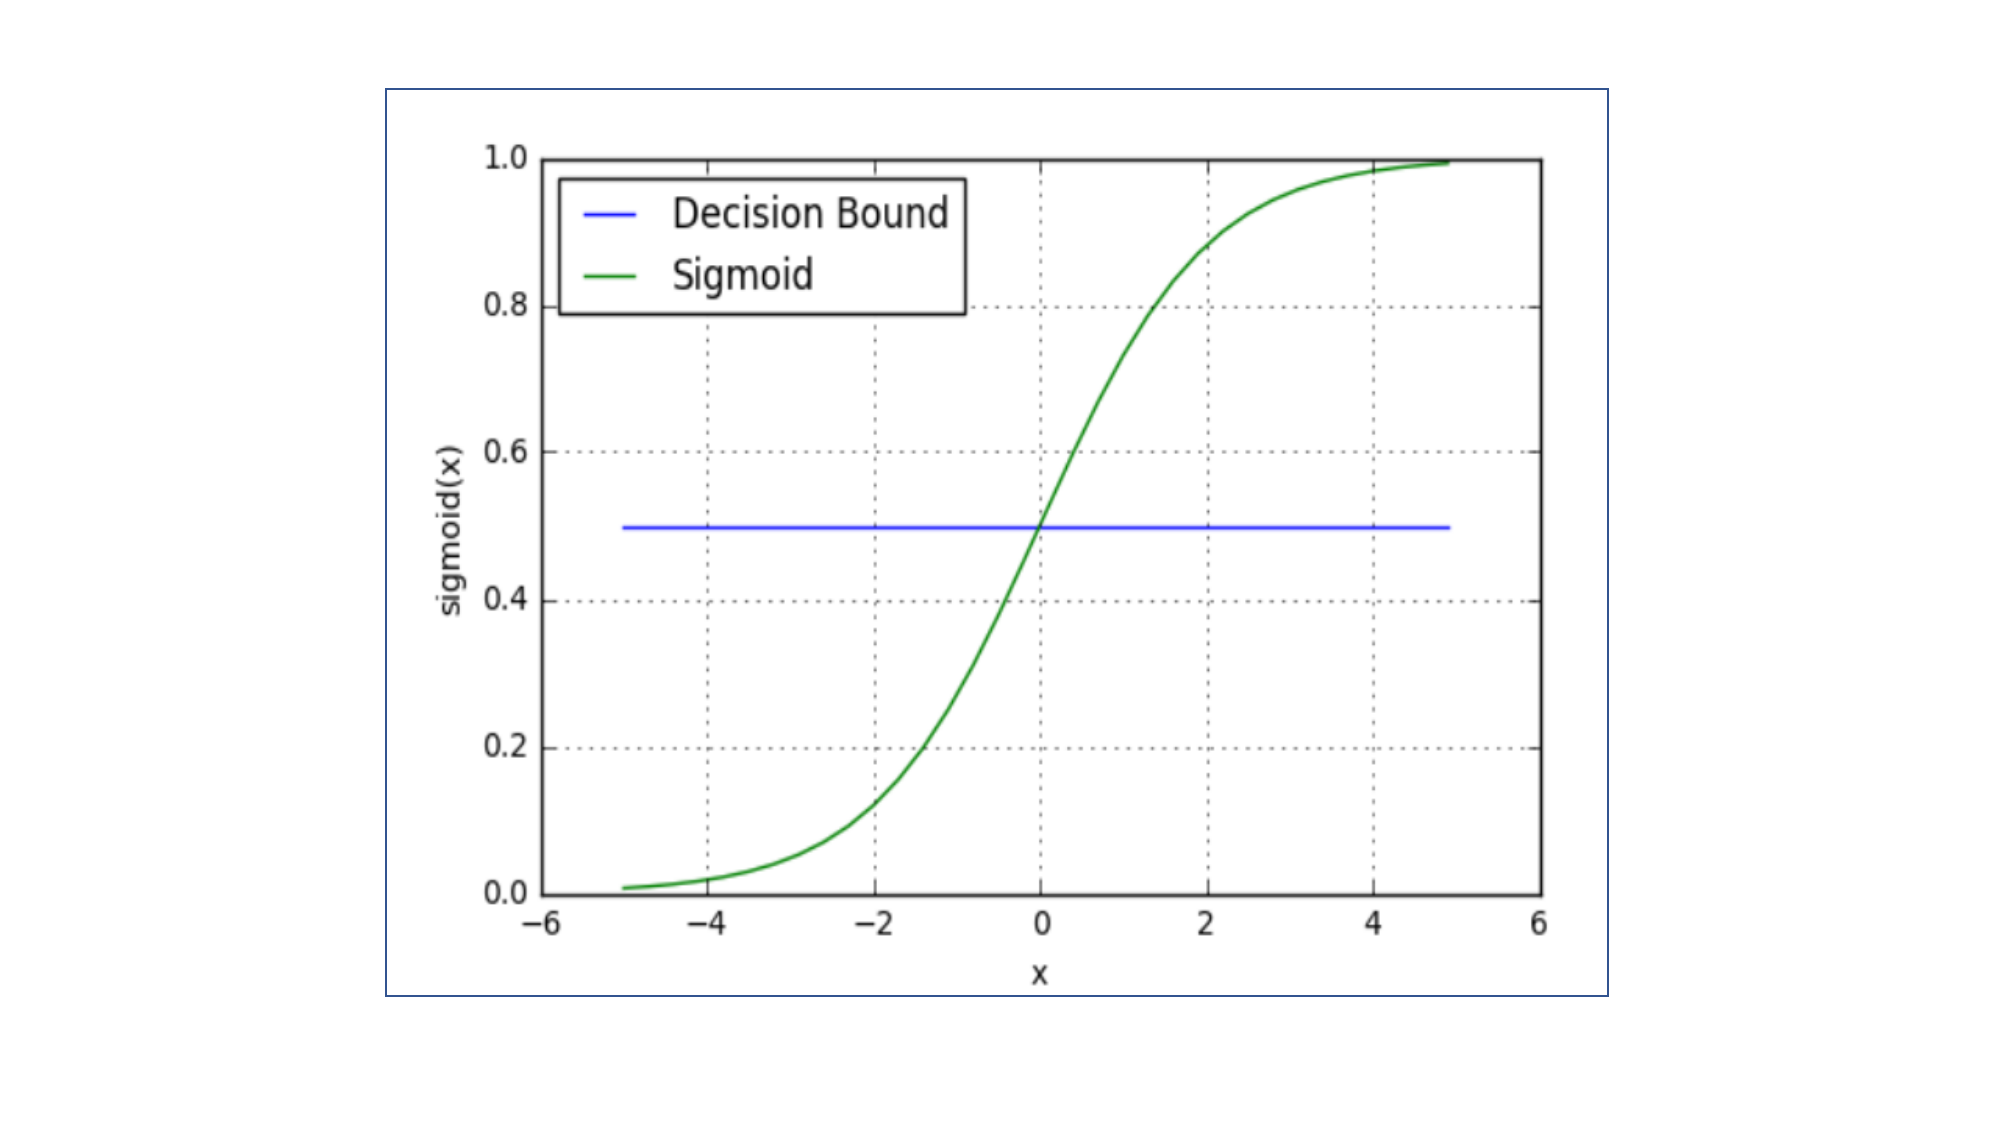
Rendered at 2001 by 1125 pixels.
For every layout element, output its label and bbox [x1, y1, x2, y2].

text_box [385, 88, 1609, 997]
